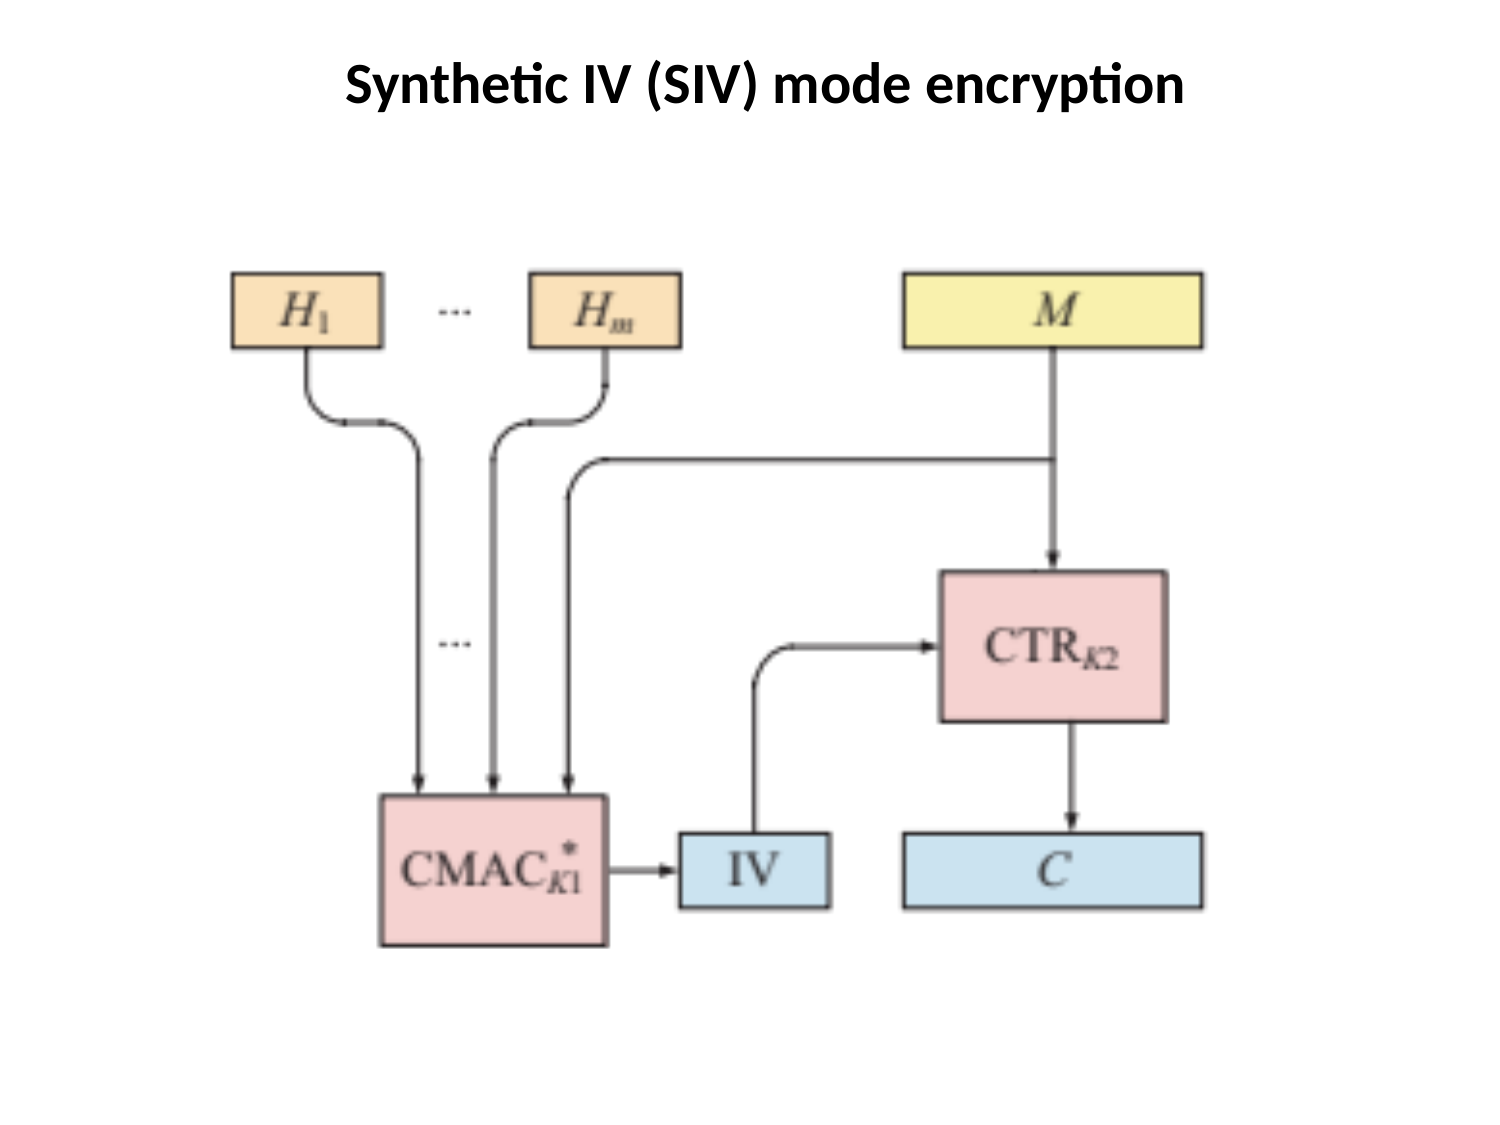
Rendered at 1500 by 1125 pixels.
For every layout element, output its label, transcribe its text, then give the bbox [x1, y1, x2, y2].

text_box Synthetic IV (SIV) mode encryption [330, 37, 1202, 123]
picture [213, 257, 1251, 963]
